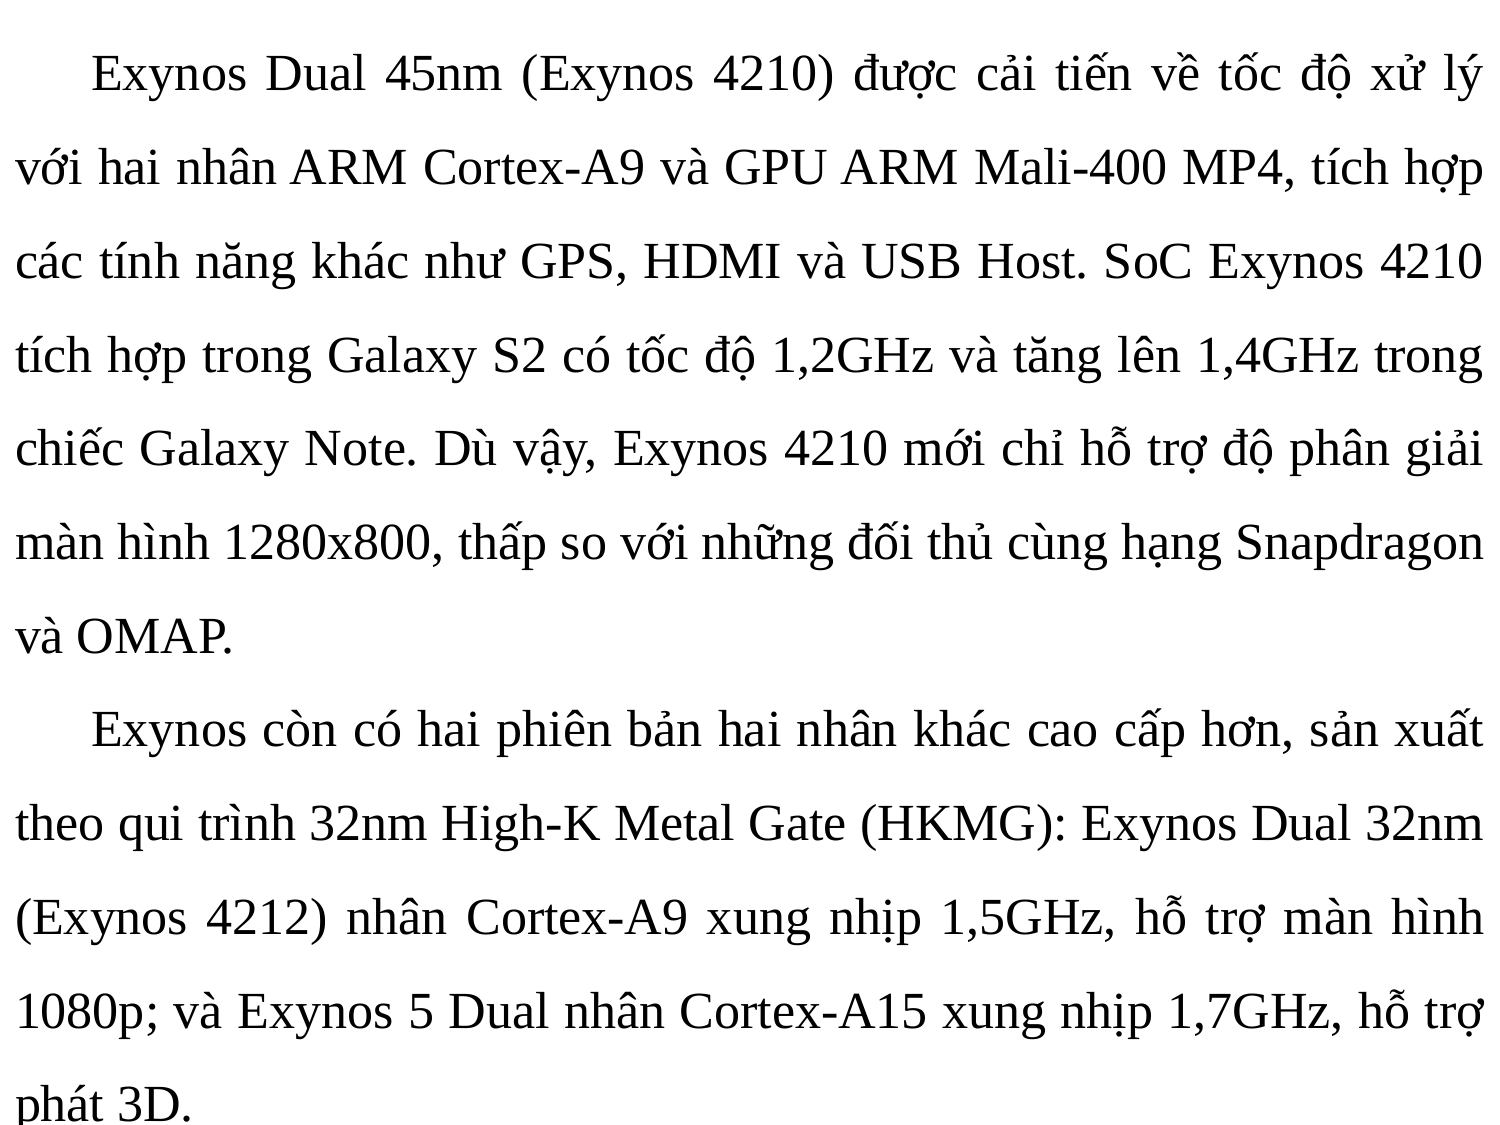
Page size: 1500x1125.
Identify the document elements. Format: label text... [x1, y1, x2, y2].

list Exynos Dual 45nm (Exynos 4210) được cải tiến về tốc độ xử lý với hai nhân ARM Cortex-A9 và GPU ARM Mali-400 MP4, tích hợp các tính năng khác như GPS, HDMI và USB Host. SoC Exynos 4210 tích hợp trong Galaxy S2 có tốc độ 1,2GHz và tăng lên 1,4GHz trong chiếc Galaxy Note. Dù vậy, Exynos 4210 mới chỉ hỗ trợ độ phân giải màn hình 1280x800, thấp so với những đối thủ cùng hạng Snapdragon và OMAP. Exynos còn có hai phiên bản hai nhân khác cao cấp hơn, sản xuất theo qui trình 32nm High-K Metal Gate (HKMG): Exynos Dual 32nm (Exynos 4212) nhân Cortex-A9 xung nhịp 1,5GHz, hỗ trợ màn hình 1080p; và Exynos 5 Dual nhân Cortex-A15 xung nhịp 1,7GHz, hỗ trợ phát 3D. [0, 0, 1500, 1125]
